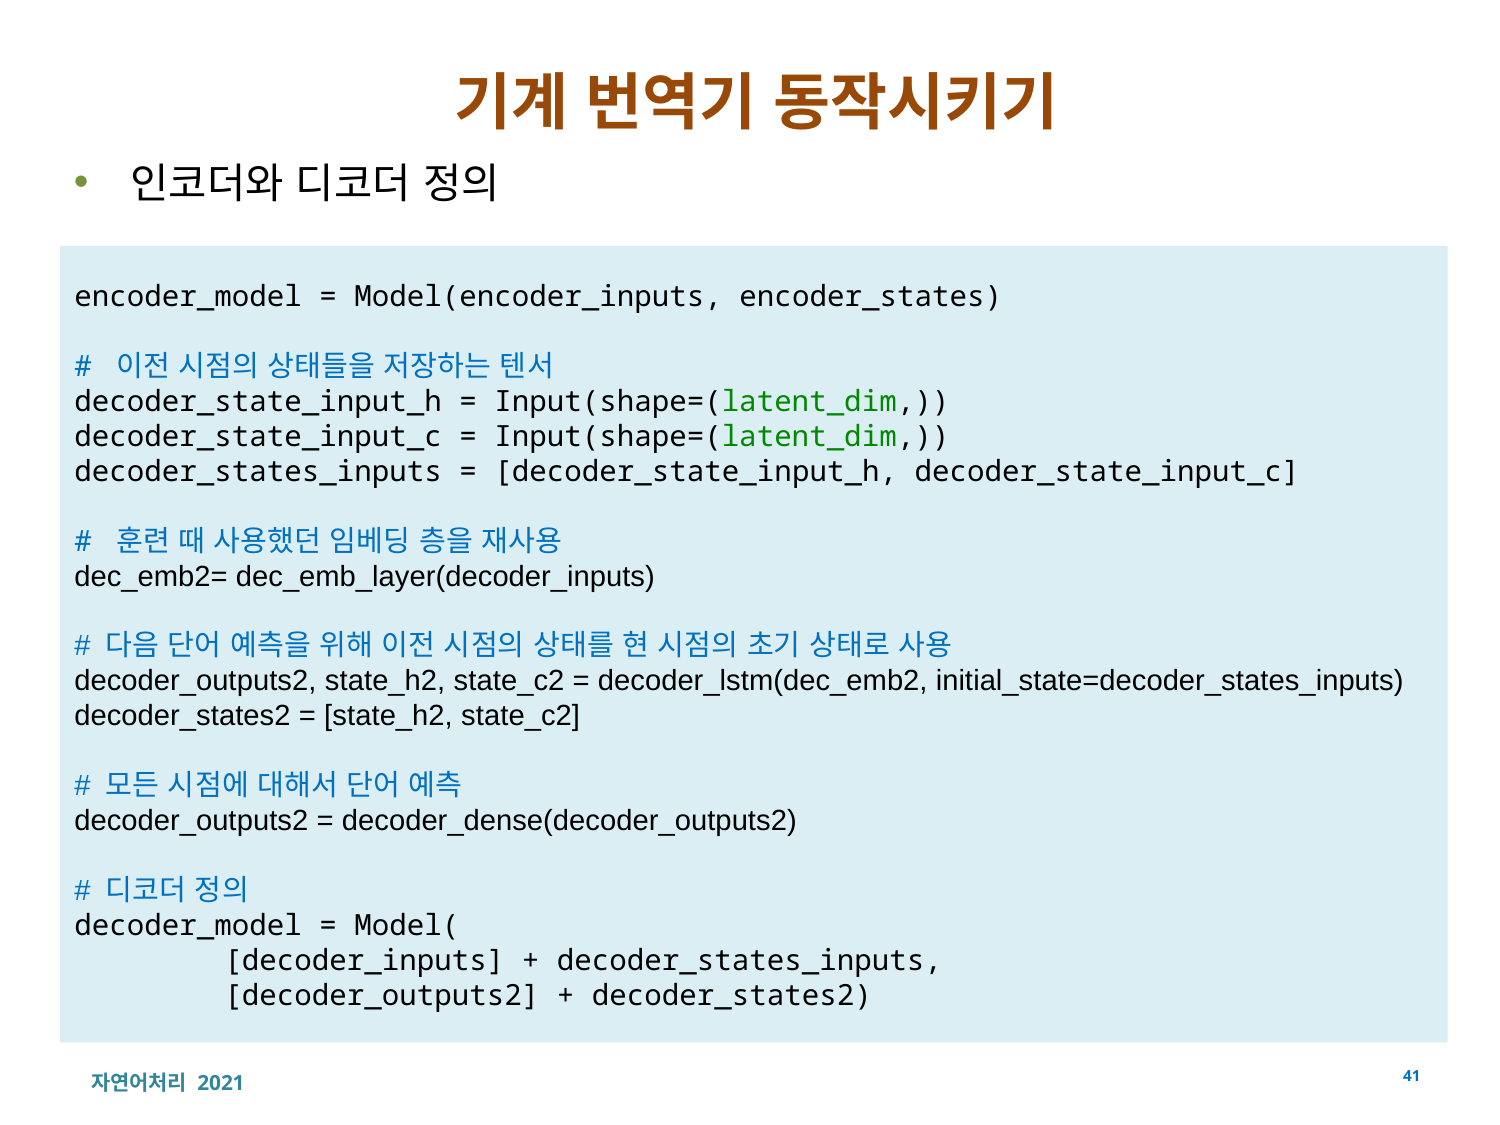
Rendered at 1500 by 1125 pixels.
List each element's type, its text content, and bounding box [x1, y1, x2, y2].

text_box encoder_model = Model(encoder_inputs, encoder_states) # 이전 시점의 상태들을 저장하는 텐서 decoder_state_input_h = Input(shape=(latent_dim,)) decoder_state_input_c = Input(shape=(latent_dim,)) decoder_states_inputs = [decoder_state_input_h, decoder_state_input_c] # 훈련 때 사용했던 임베딩 층을 재사용 dec_emb2= dec_emb_layer(decoder_inputs) # 다음 단어 예측을 위해 이전 시점의 상태를 현 시점의 초기 상태로 사용 decoder_outputs2, state_h2, state_c2 = decoder_lstm(dec_emb2, initial_state=decoder_states_inputs) decoder_states2 = [state_h2, state_c2] # 모든 시점에 대해서 단어 예측 decoder_outputs2 = decoder_dense(decoder_outputs2) # 디코더 정의 decoder_model = Model( [decoder_inputs] + decoder_states_inputs, [decoder_outputs2] + decoder_states2) [59, 245, 1448, 1043]
title 기계 번역기 동작시키기 [76, 54, 1437, 145]
list 인코더와 디코더 정의 [58, 148, 1500, 1012]
